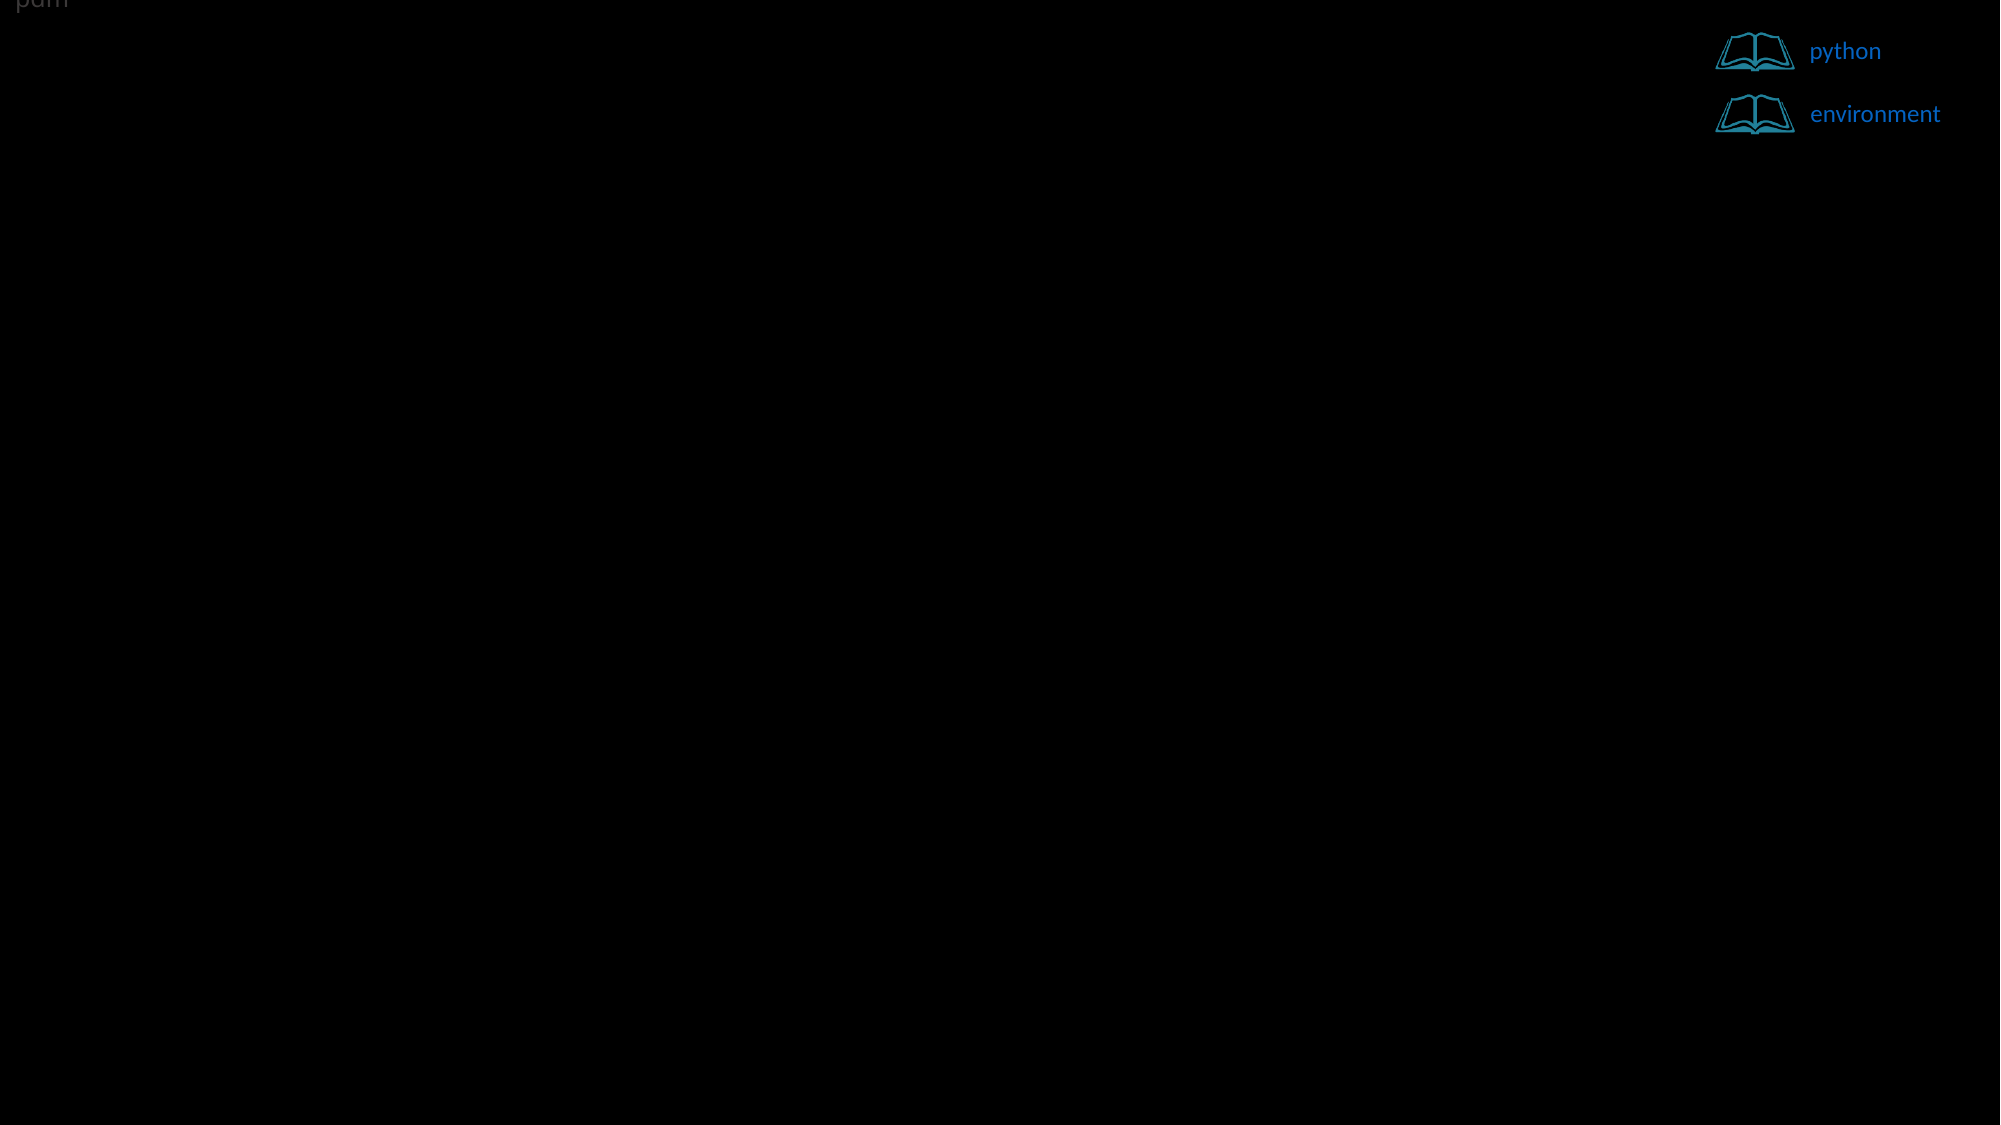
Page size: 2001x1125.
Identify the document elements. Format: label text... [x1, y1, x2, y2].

title 1. pdm [0, 0, 102, 155]
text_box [1713, 89, 1958, 137]
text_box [1713, 27, 1898, 74]
